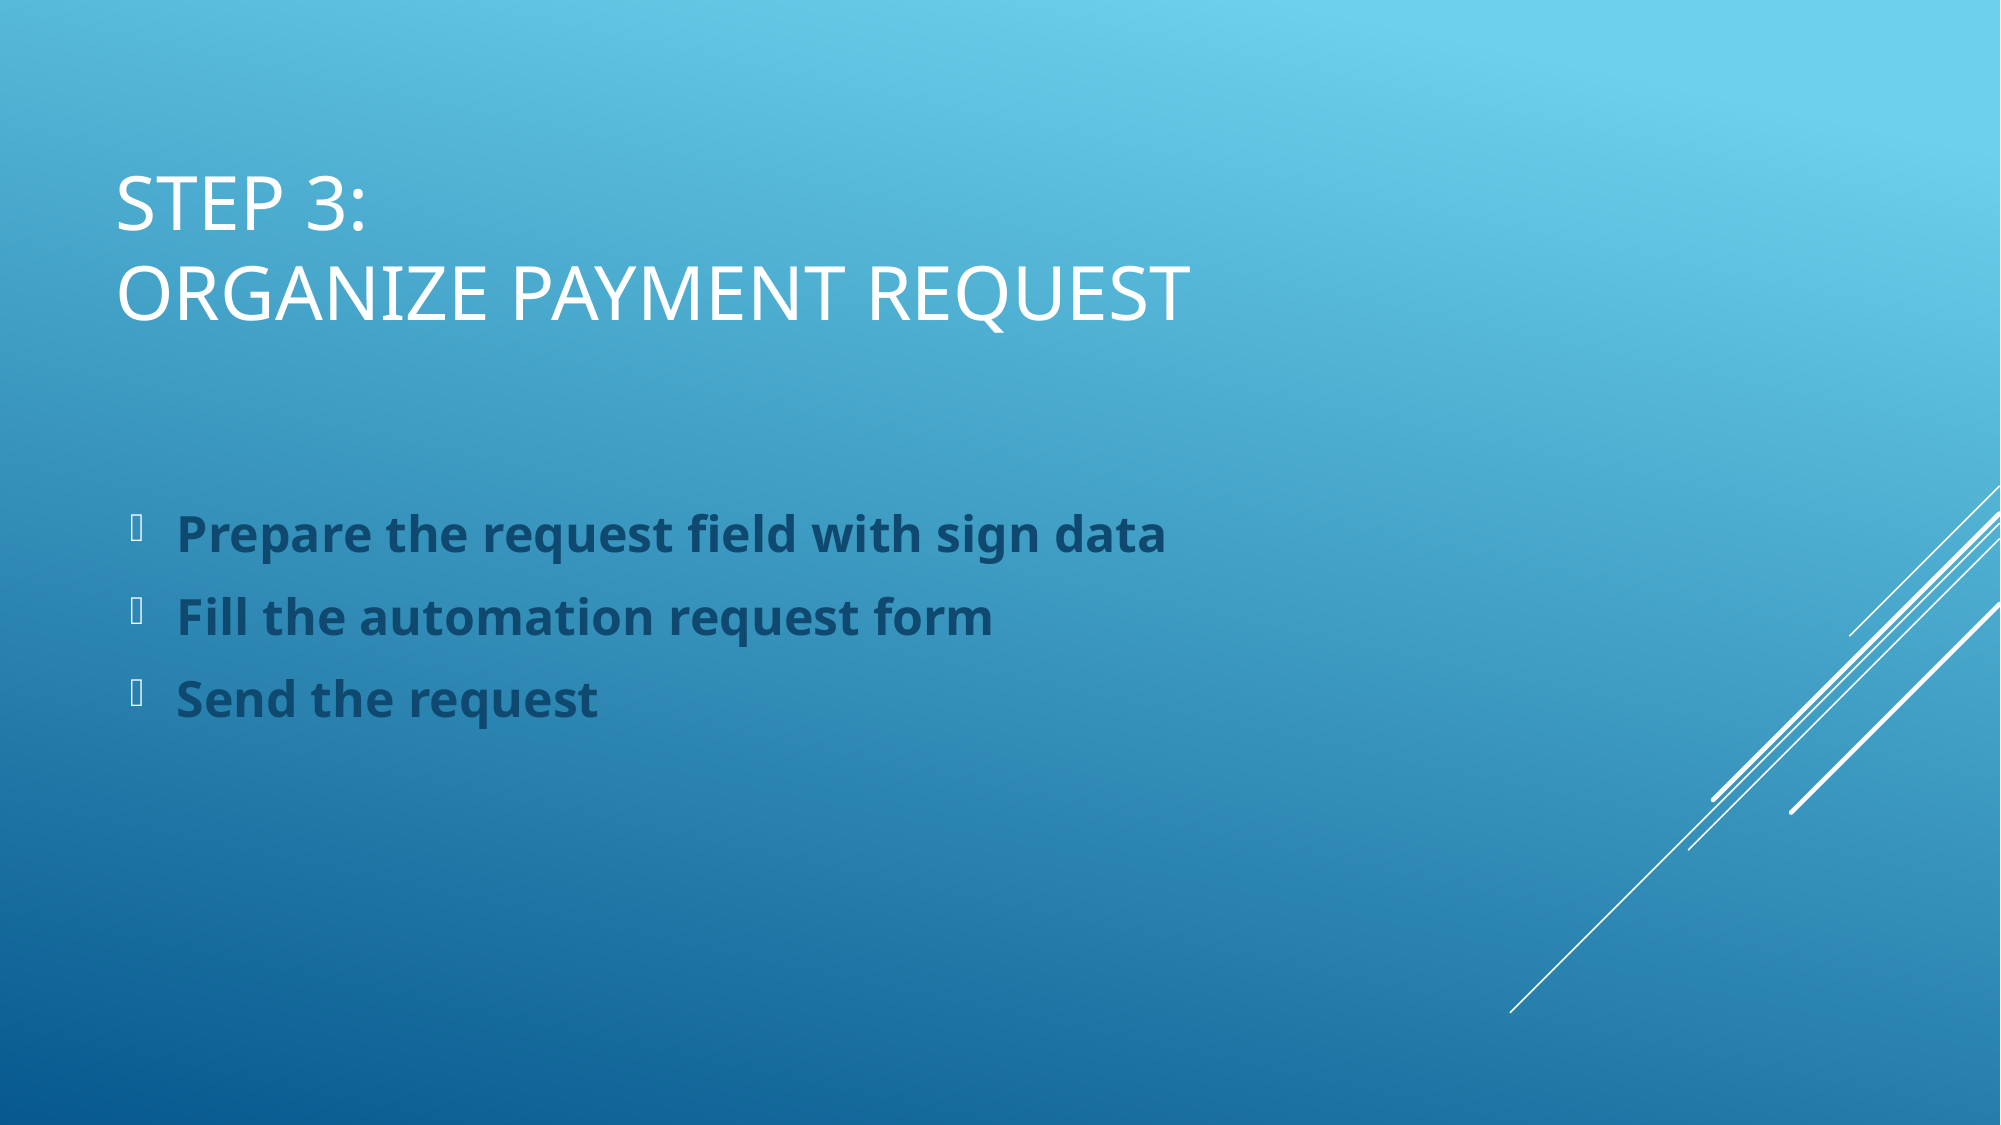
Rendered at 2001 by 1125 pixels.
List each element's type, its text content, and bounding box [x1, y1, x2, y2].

list Prepare the request field with sign data Fill the automation request form Send the request [114, 391, 1505, 838]
title Step 3: Organize Payment request [100, 130, 1597, 450]
